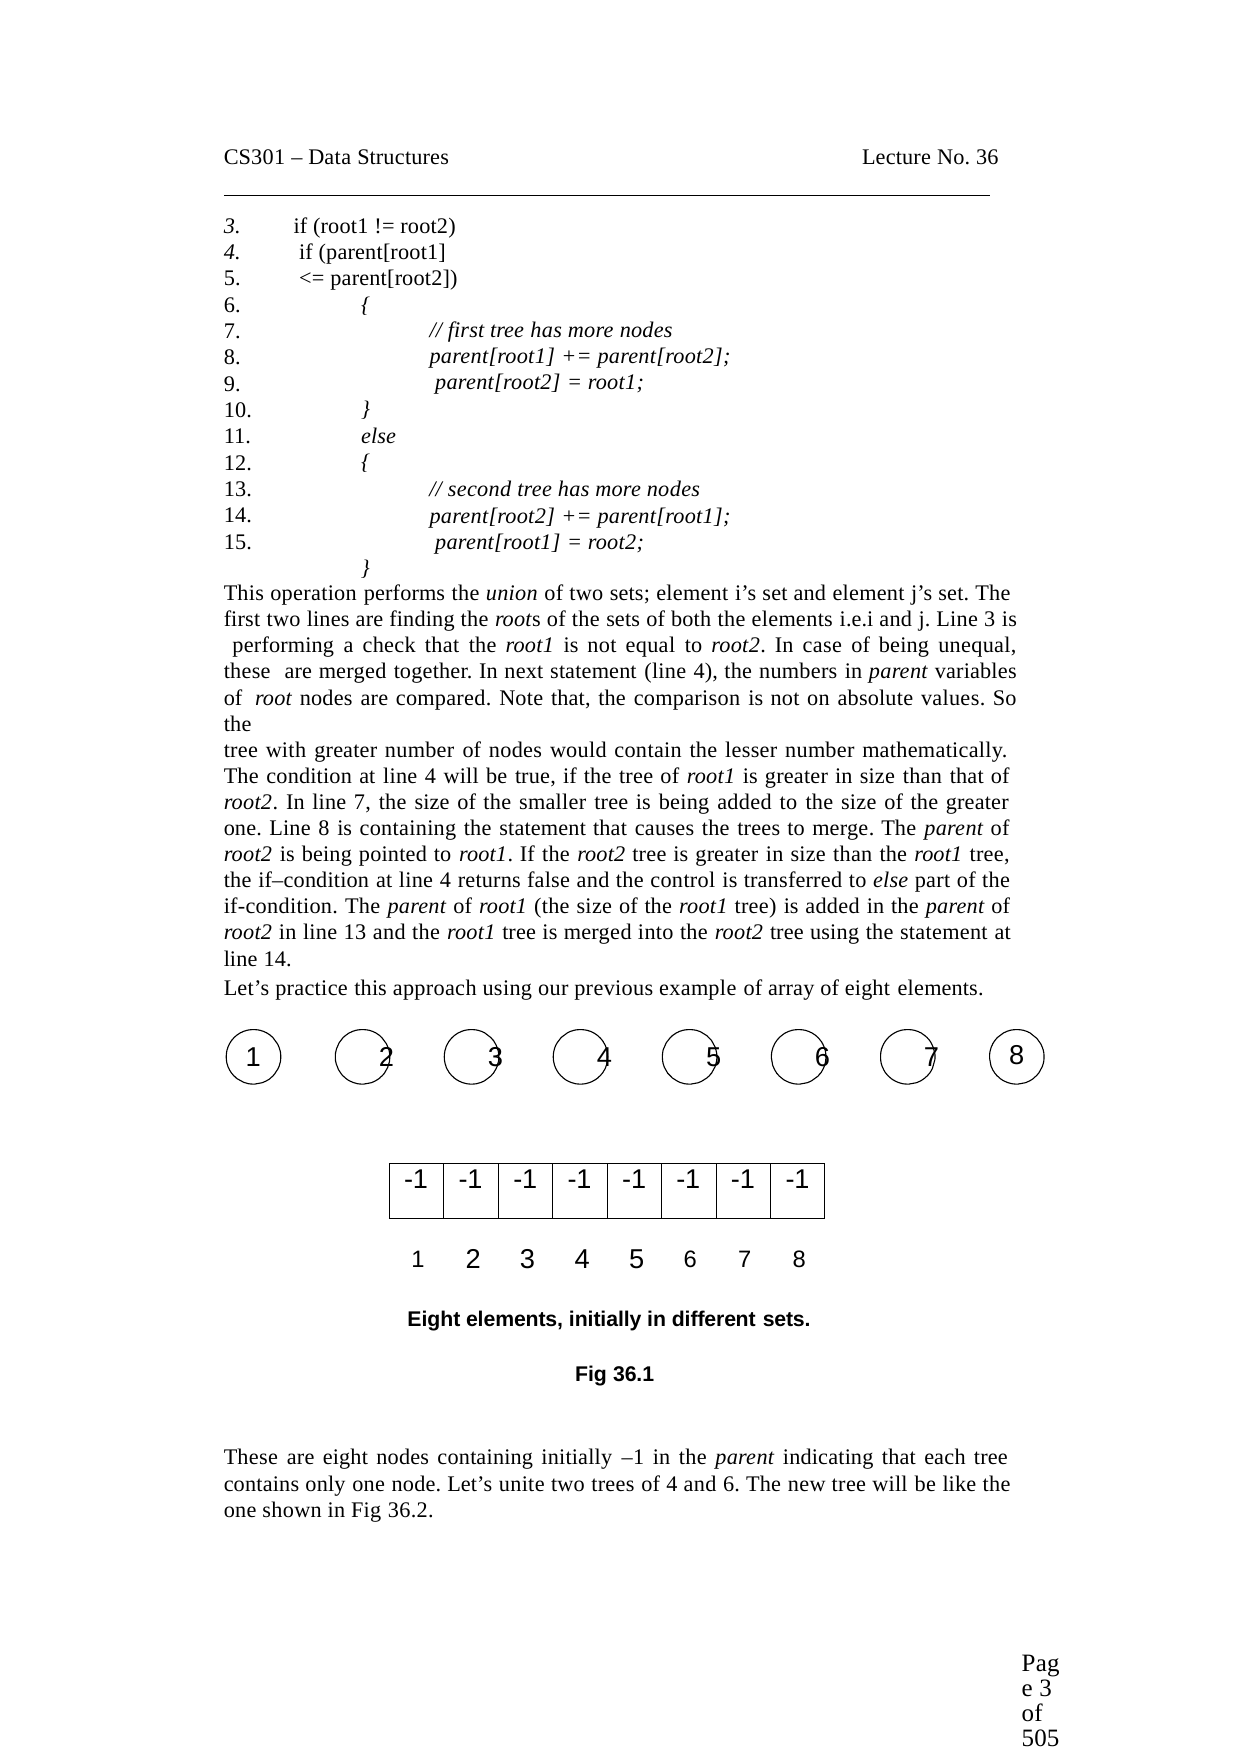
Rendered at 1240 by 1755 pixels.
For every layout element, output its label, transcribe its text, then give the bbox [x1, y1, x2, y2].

table_header -1 [444, 1164, 498, 1218]
table_header -1 [717, 1164, 770, 1218]
text_box This operation performs the union of two sets; element i’s set and element j’s set. The first two lines are finding the roots of the sets of both the elements i.e.i and j. Line 3 is performing a check that the root1 is not equal to root2. In case of being unequal, these are merged together. In next statement (line 4), the numbers in parent variables of root nodes are compared. Note that, the comparison is not on absolute values. So the tree with greater number of nodes would contain the lesser number mathematically. The condition at line 4 will be true, if the tree of root1 is greater in size than that of root2. In line 7, the size of the smaller tree is being added to the size of the greater one. Line 8 is containing the statement that causes the trees to merge. The parent of root2 is being pointed to root1. If the root2 tree is greater in size than the root1 tree, the if–condition at line 4 returns false and the control is transferred to else part of the if-condition. The parent of root1 (the size of the root1 tree) is added in the parent of root2 in line 13 and the root1 tree is merged into the root2 tree using the statement at line 14. [221, 579, 1018, 972]
text_box [884, 1072, 931, 1085]
table_header -1 [608, 1164, 661, 1218]
text_box [230, 1072, 276, 1085]
text_box [557, 1072, 604, 1085]
table_header -1 [662, 1164, 716, 1218]
text_box [448, 1072, 495, 1085]
text_box Lecture No. 36 [860, 142, 1003, 170]
text_box [776, 1072, 822, 1085]
table_header -1 [553, 1164, 607, 1218]
table_header -1 [771, 1164, 824, 1218]
text_box 8 [1007, 1037, 1027, 1071]
text_box 1 2 3 4 5 6 7 8 Eight elements, initially in different sets. Fig 36.1 These are eight nodes containing initially –1 in the parent indicating that each tree contains only one node. Let’s unite two trees of 4 and 6. The new tree will be like the one shown in Fig 36.2. [221, 1227, 1018, 1523]
table_header -1 [499, 1164, 552, 1218]
table_header -1 [390, 1164, 443, 1218]
text_box [989, 1029, 1045, 1085]
text_box Let’s practice this approach using our previous example of array of eight elements. 1 2 3 4 5 6 7 [221, 973, 985, 1072]
text_box if (root1 != root2) if (parent[root1] <= parent[root2]) { // first tree has more nodes parent[root1] += parent[root2]; parent[root2] = root1; } else { // second tree has more nodes parent[root2] += parent[root1]; parent[root1] = root2; } [290, 211, 736, 579]
text_box [667, 1072, 713, 1085]
text_box [340, 1072, 386, 1085]
text_box CS301 – Data Structures [221, 142, 453, 170]
text_box 3. 4. 5. 6. 7. 8. 9. 10. 11. 12. 13. 14. 15. [221, 211, 255, 554]
slide_number Page 3 of 505 [1019, 1651, 1065, 1755]
